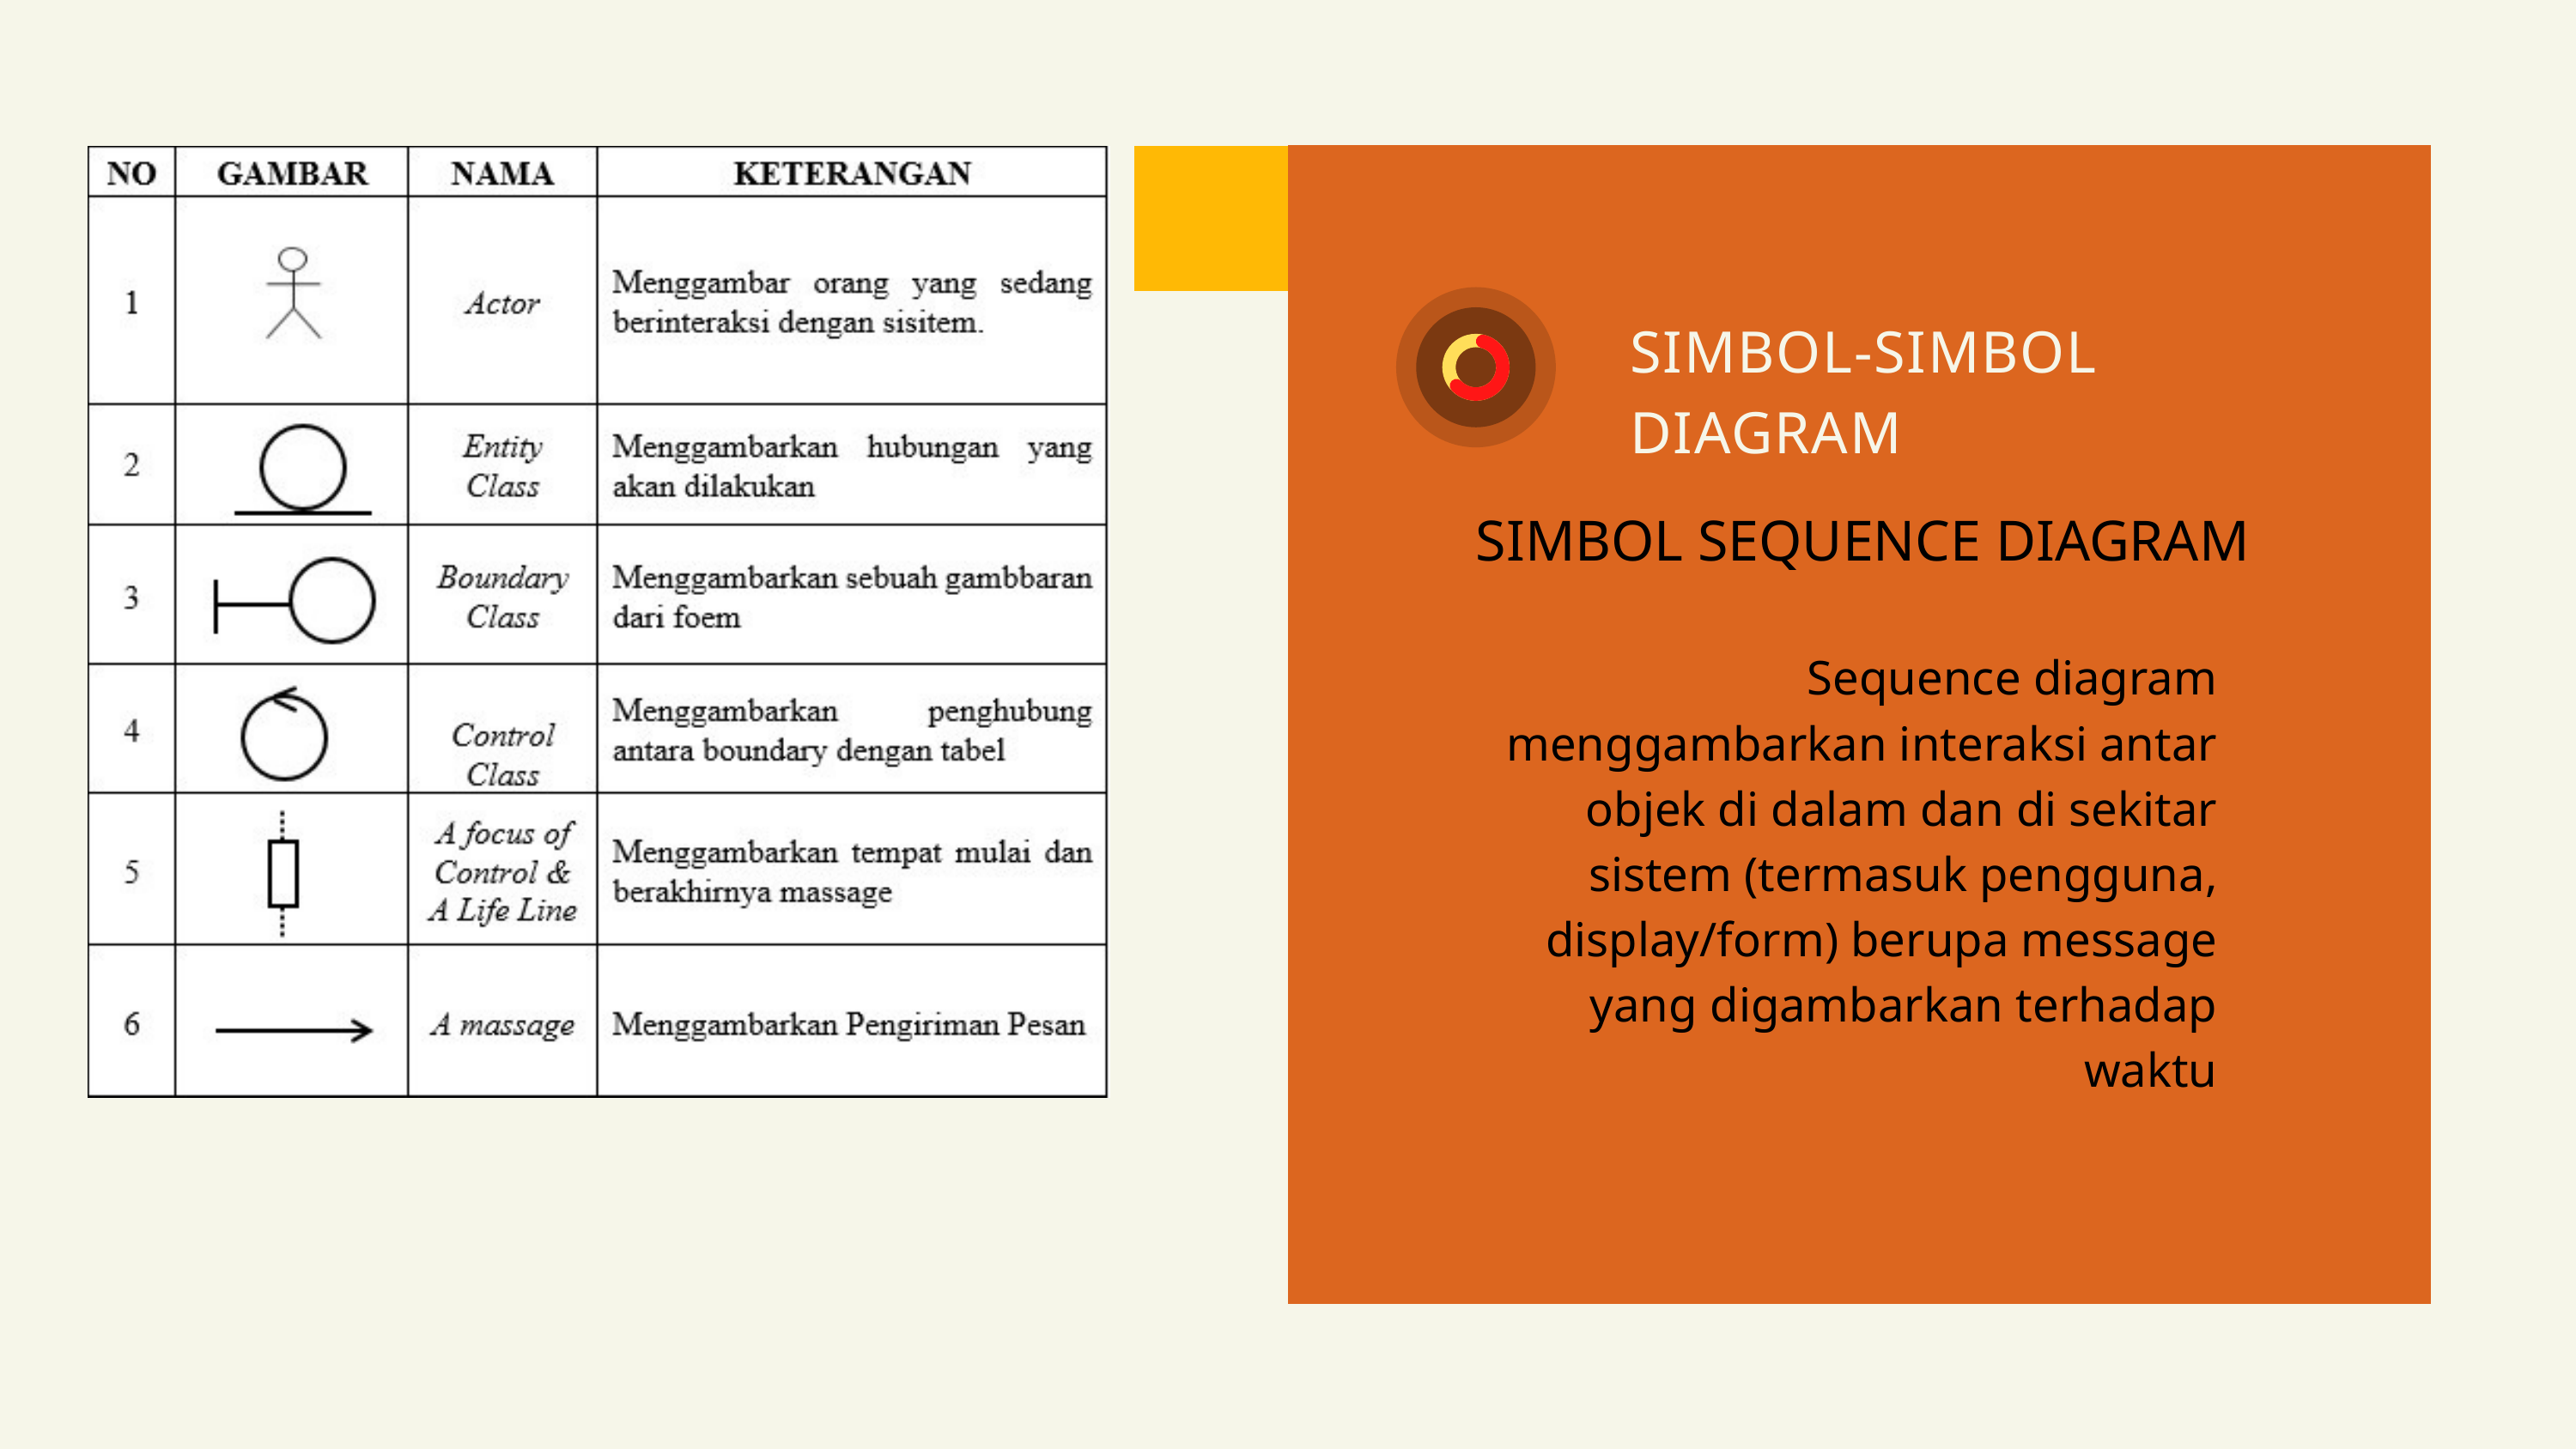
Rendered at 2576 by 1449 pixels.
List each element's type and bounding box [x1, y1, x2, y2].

text_box [1442, 333, 1510, 402]
text_box [1395, 287, 1557, 448]
text_box [1279, 152, 2439, 1296]
picture [88, 145, 1111, 1098]
text_box [1415, 306, 1537, 427]
text_box [1138, 141, 1284, 296]
